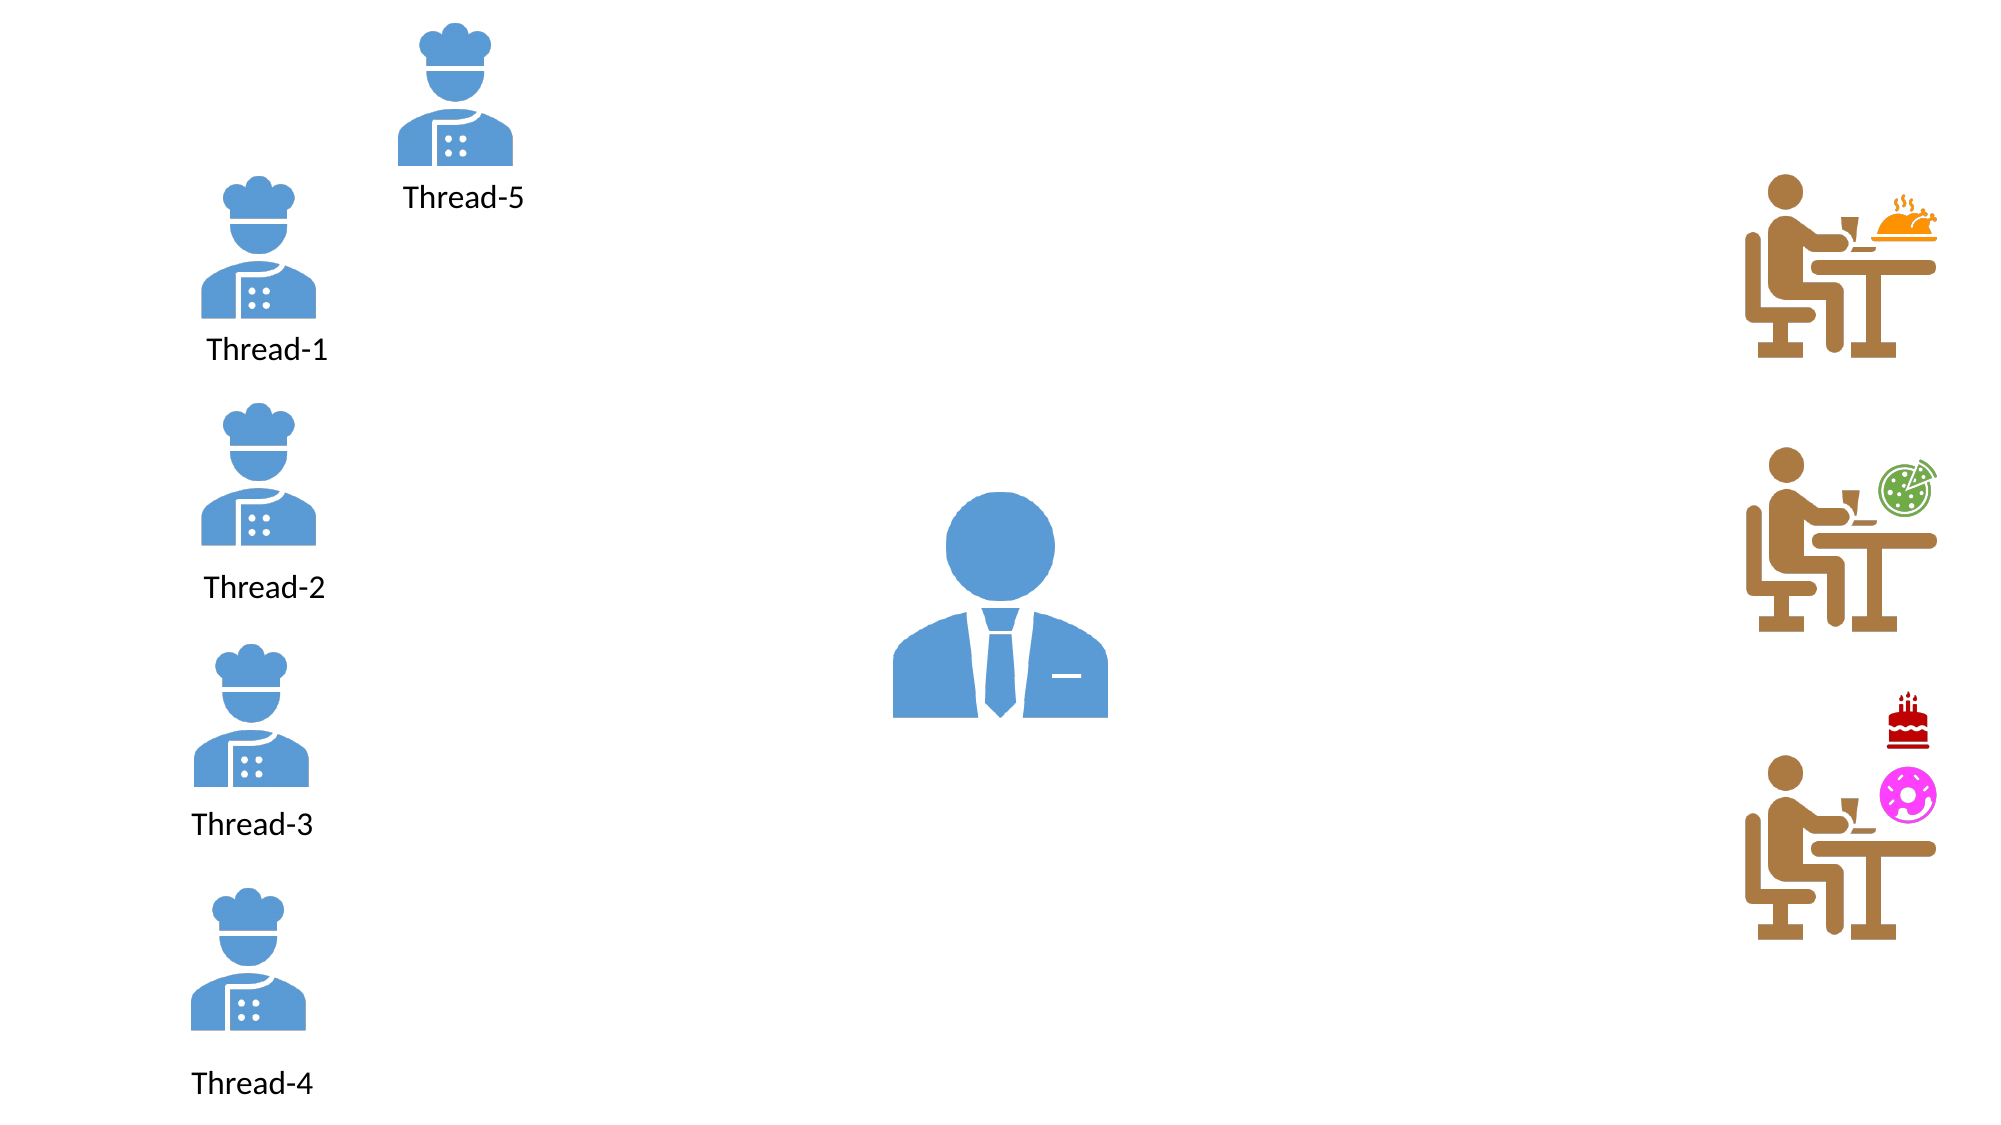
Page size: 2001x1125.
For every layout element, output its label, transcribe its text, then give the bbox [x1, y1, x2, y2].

picture [841, 443, 1159, 762]
text_box Thread-4 [176, 1053, 394, 1109]
picture [172, 172, 344, 343]
picture [1721, 422, 1962, 664]
text_box Thread-3 [176, 794, 394, 850]
text_box Thread-2 [188, 557, 360, 613]
text_box Thread-5 [388, 167, 569, 222]
picture [165, 640, 337, 812]
picture [1720, 687, 1961, 972]
text_box Thread-1 [191, 319, 419, 375]
picture [162, 884, 334, 1056]
picture [1720, 149, 1961, 390]
picture [172, 399, 344, 570]
picture [369, 19, 541, 191]
